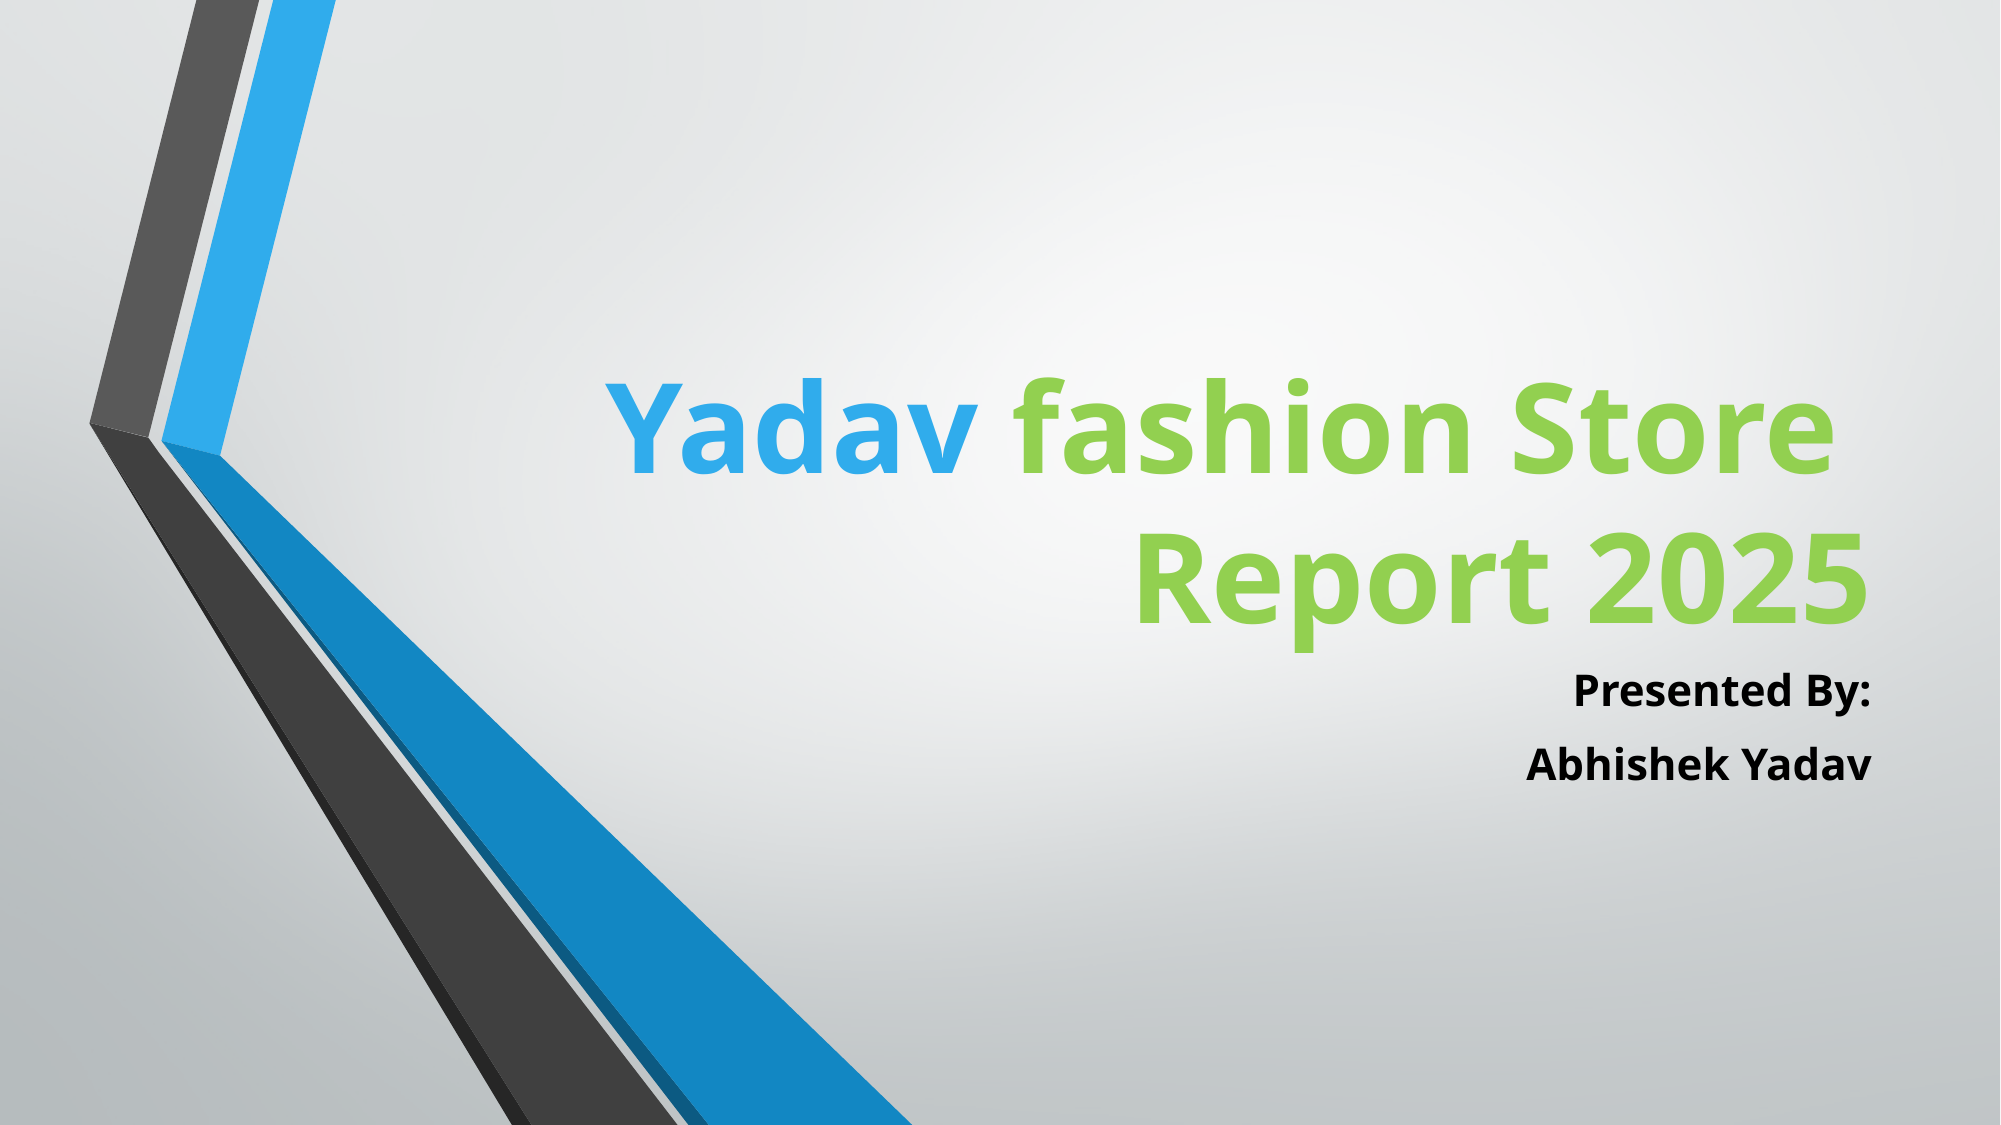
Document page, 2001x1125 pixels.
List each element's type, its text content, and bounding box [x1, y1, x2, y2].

title Yadav fashion Store Report 2025 [480, 226, 1887, 656]
subtitle Presented By: Abhishek Yadav [740, 655, 1887, 884]
